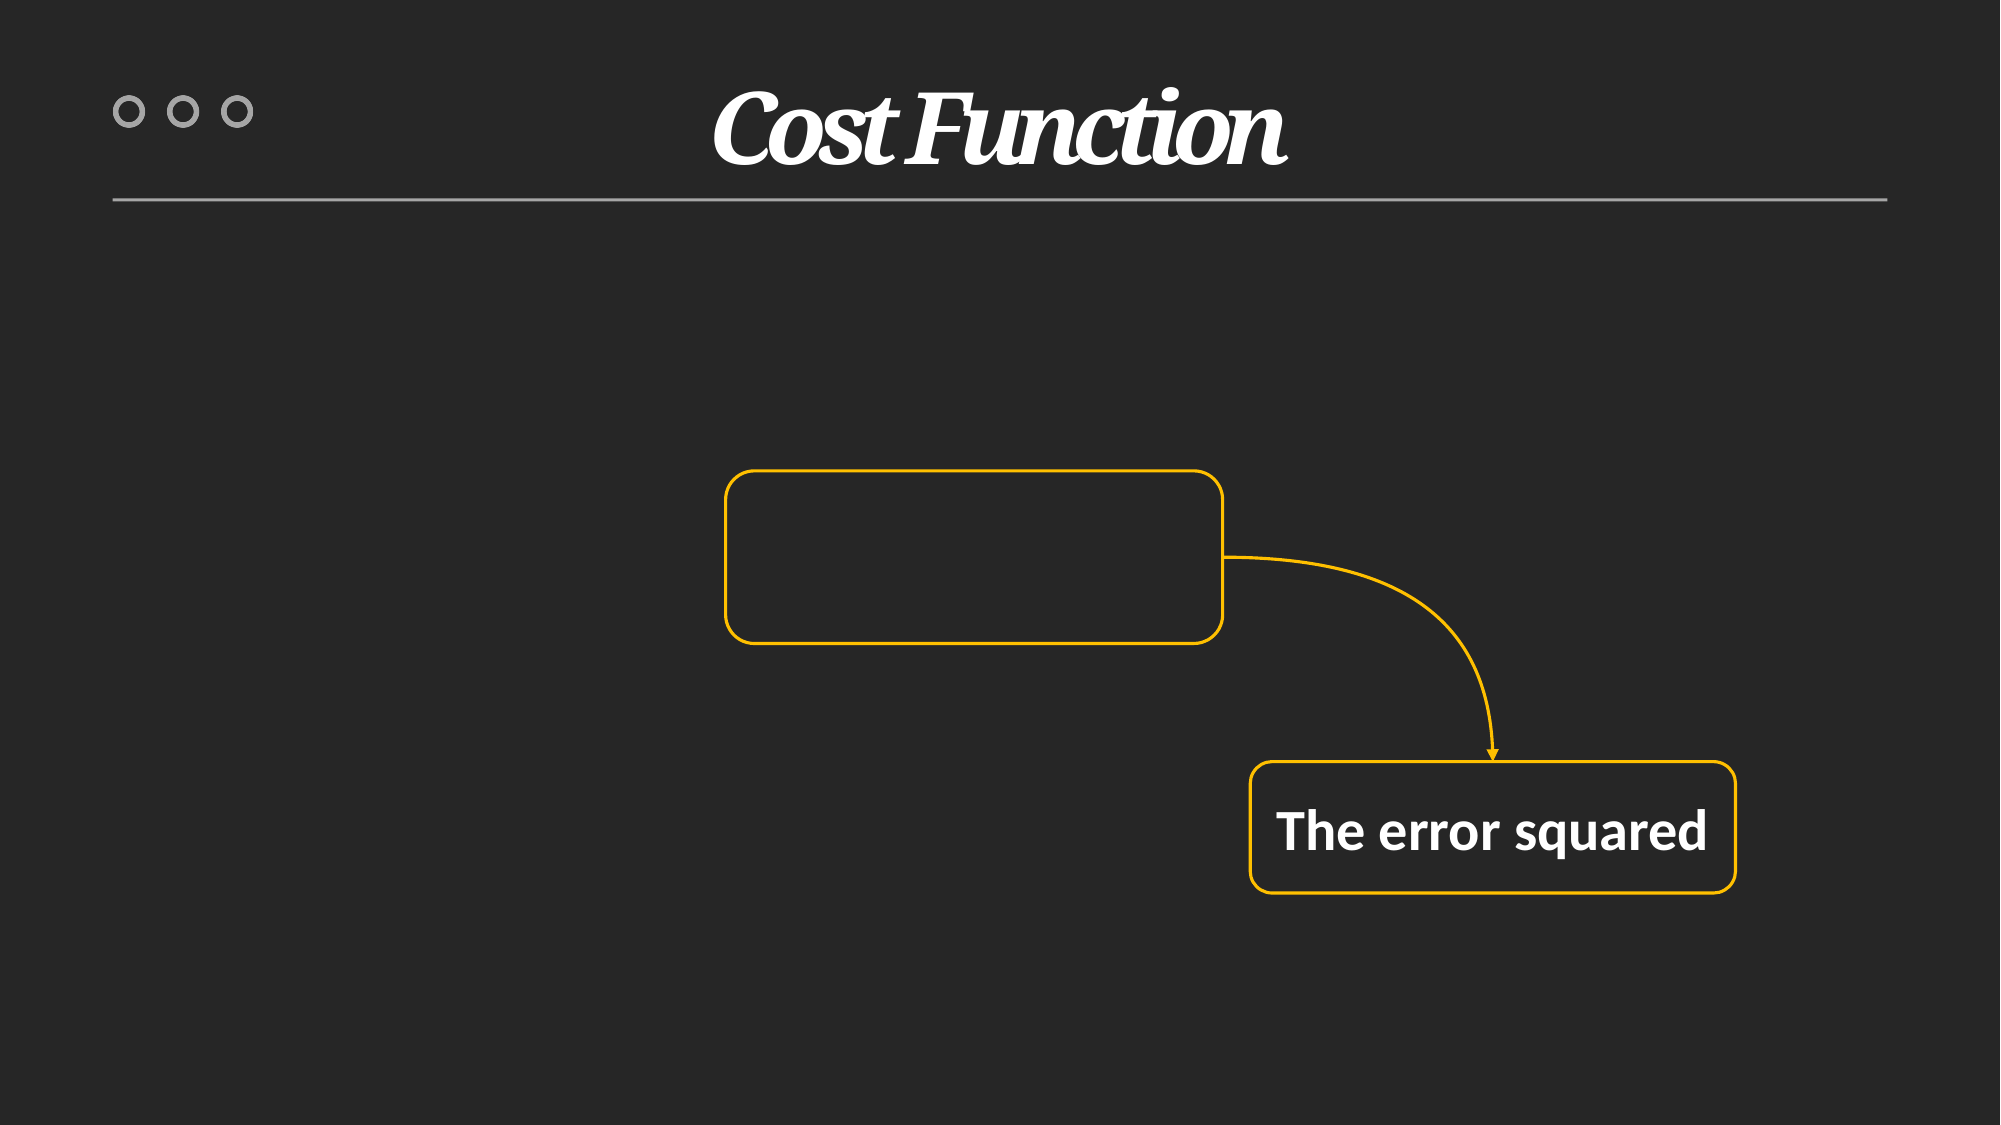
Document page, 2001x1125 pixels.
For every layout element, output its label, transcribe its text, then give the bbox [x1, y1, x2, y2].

picture [112, 95, 254, 128]
text_box [724, 469, 1224, 645]
text_box The error squared [1249, 760, 1737, 895]
text_box [112, 198, 1888, 202]
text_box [1222, 557, 1493, 762]
text_box Cost Function [390, 8, 1610, 192]
